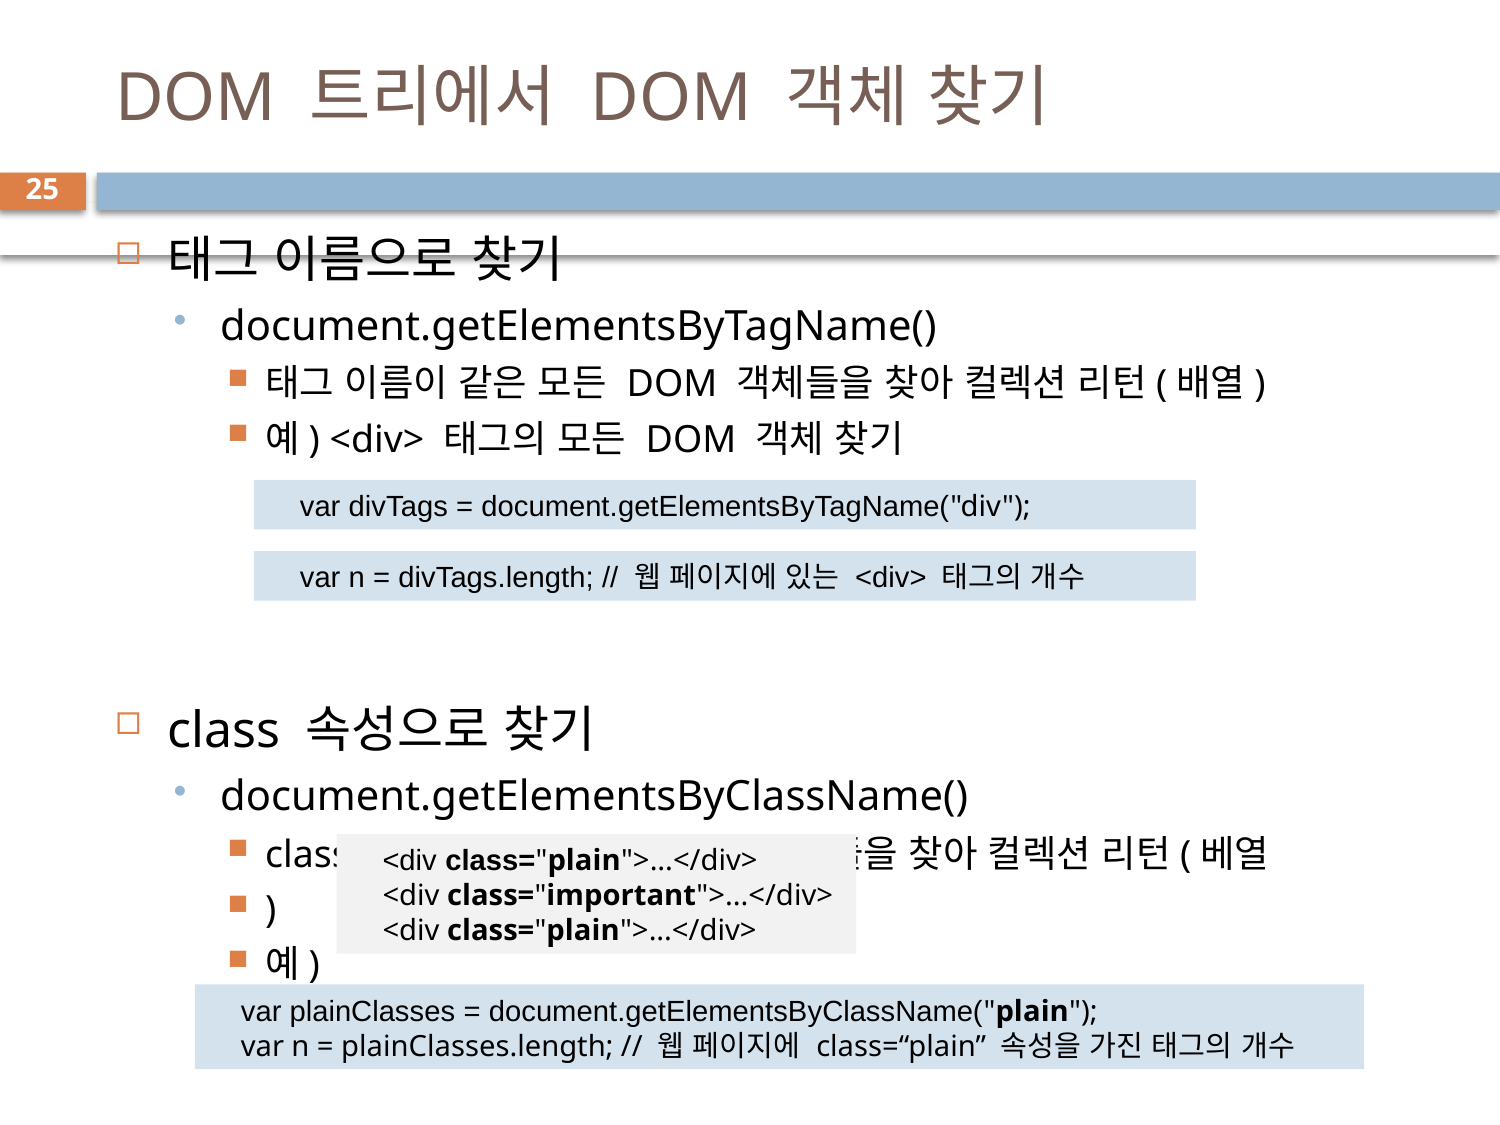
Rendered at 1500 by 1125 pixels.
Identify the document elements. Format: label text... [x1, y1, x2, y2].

title DOM 트리에서 DOM 객체 찾기 [100, 37, 1438, 149]
slide_number 25 [0, 170, 87, 211]
text_box var divTags = document.getElementsByTagName("div"); [253, 479, 1196, 530]
list 태그 이름으로 찾기 document.getElementsByTagName() 태그 이름이 같은 모든 DOM 객체들을 찾아 컬렉션 리턴(배열) 예) <div> 태그의 모든 DOM 객체 찾기 class 속성으로 찾기 document.getElementsByClassName() class 속성이 같은 모든 DOM 객체들을 찾아 컬렉션 리턴(베열 ) 예) [100, 219, 1438, 1047]
text_box var plainClasses = document.getElementsByClassName("plain"); var n = plainClasses.length; // 웹 페이지에 class=“plain” 속성을 가진 태그의 개수 [194, 984, 1365, 1070]
text_box var n = divTags.length; // 웹 페이지에 있는 <div> 태그의 개수 [253, 551, 1196, 601]
text_box <div class="plain">...</div> <div class="important">...</div> <div class="plain">...</div> [336, 834, 857, 954]
